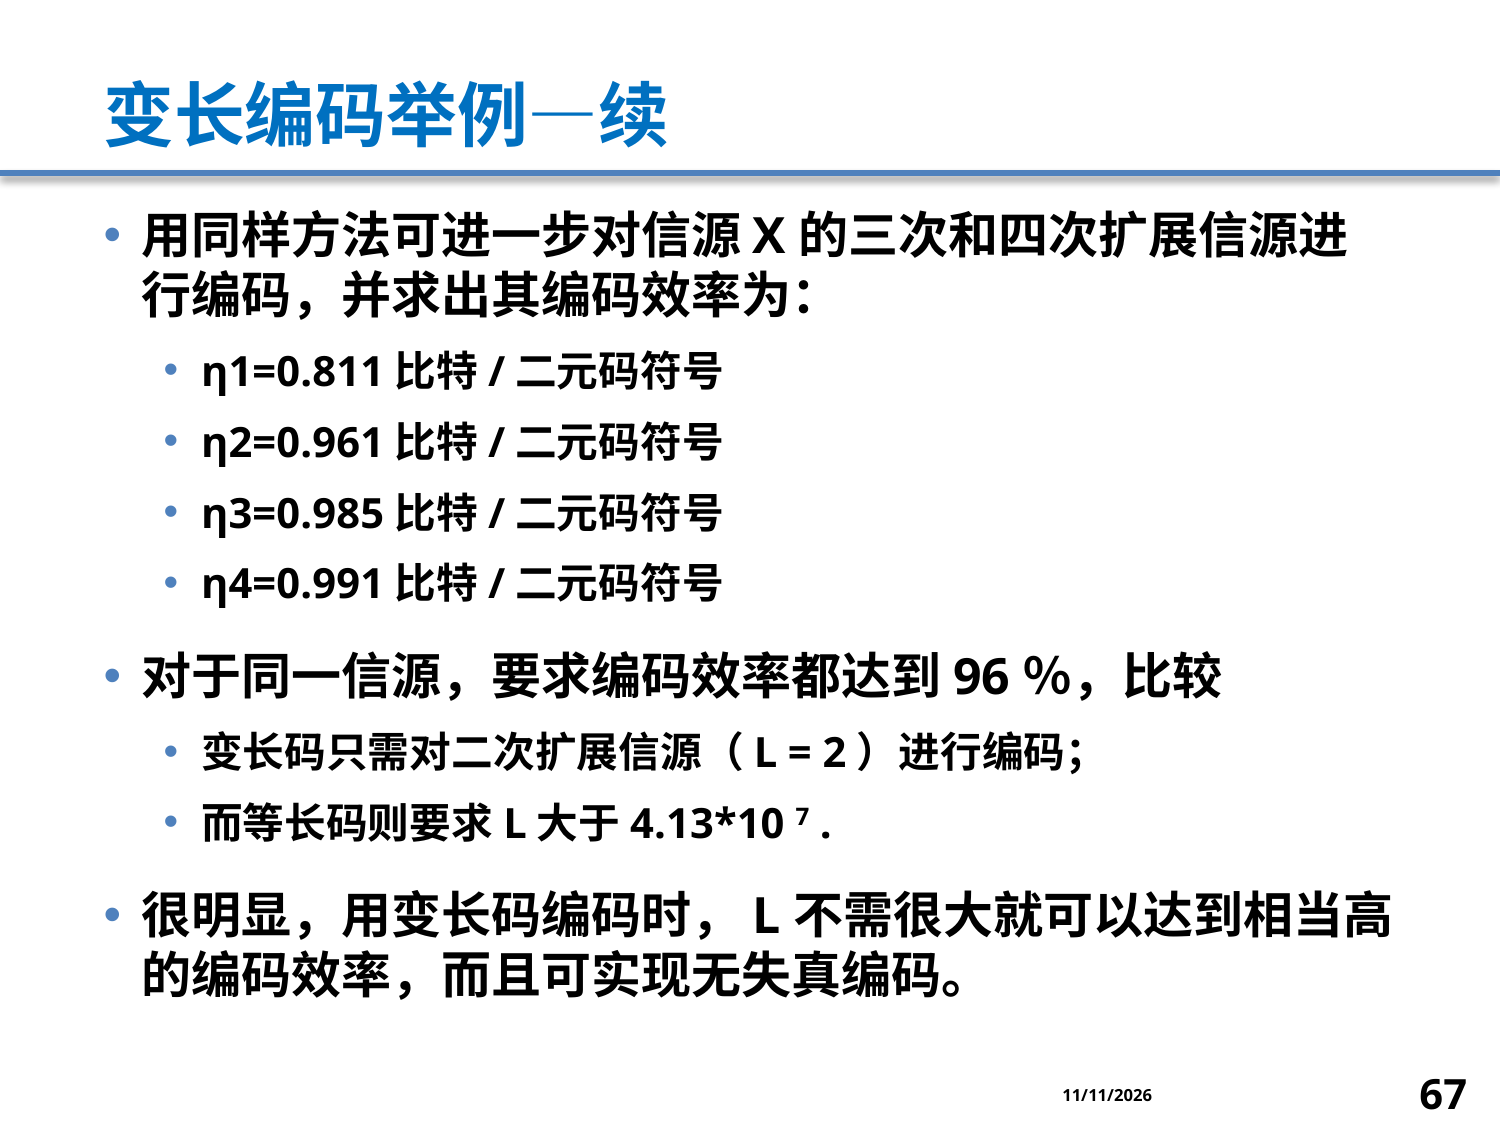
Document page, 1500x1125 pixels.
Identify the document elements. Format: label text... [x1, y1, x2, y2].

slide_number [1045, 1075, 1168, 1118]
slide_number 67 [1379, 1075, 1483, 1118]
list 用同样方法可进一步对信源X的三次和四次扩展信源进行编码，并求出其编码效率为： η1=0.811比特/二元码符号 η2=0.961比特/二元码符号 η3=0.985比特/二元码符号 η4=0.991比特/二元码符号 对于同一信源，要求编码效率都达到96％，比较 变长码只需对二次扩展信源（L = 2）进行编码； 而等长码则要求L大于4.13*10 7 . 很明显，用变长码编码时，L不需很大就可以达到相当高的编码效率，而且可实现无失真编码。 [88, 196, 1412, 1024]
title 变长编码举例—续 [88, 30, 1412, 164]
